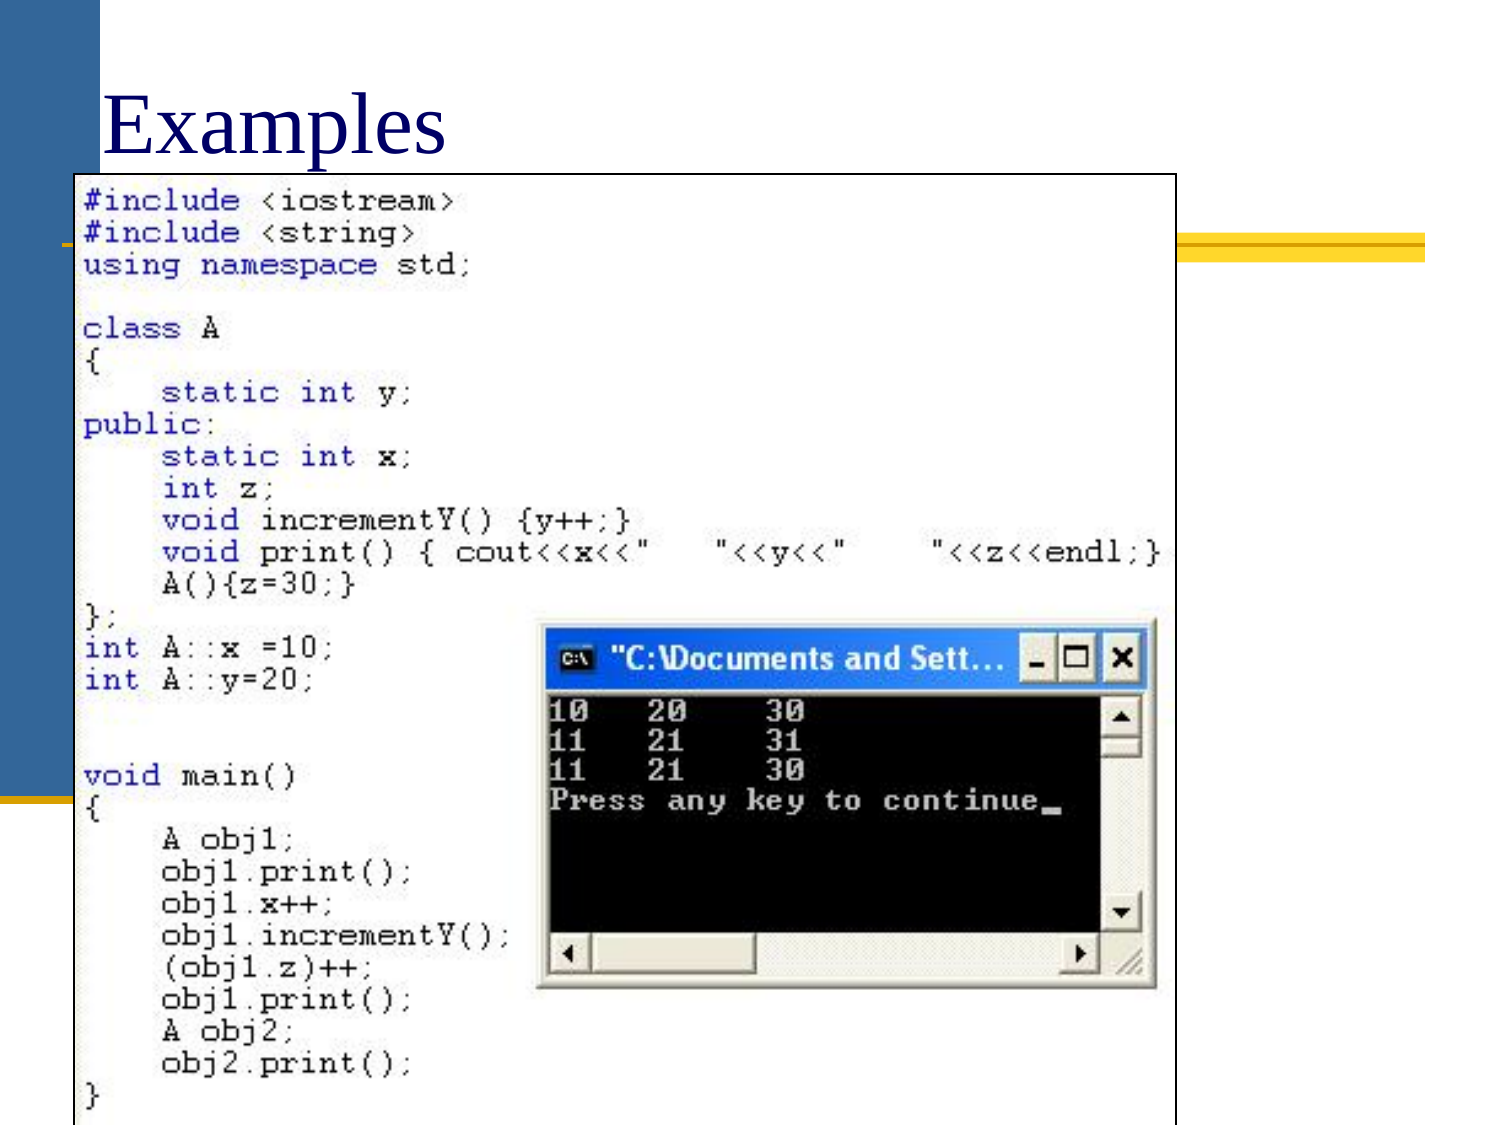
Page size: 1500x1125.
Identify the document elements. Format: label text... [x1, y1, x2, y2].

title Examples [87, 24, 1363, 213]
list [74, 174, 1176, 1125]
